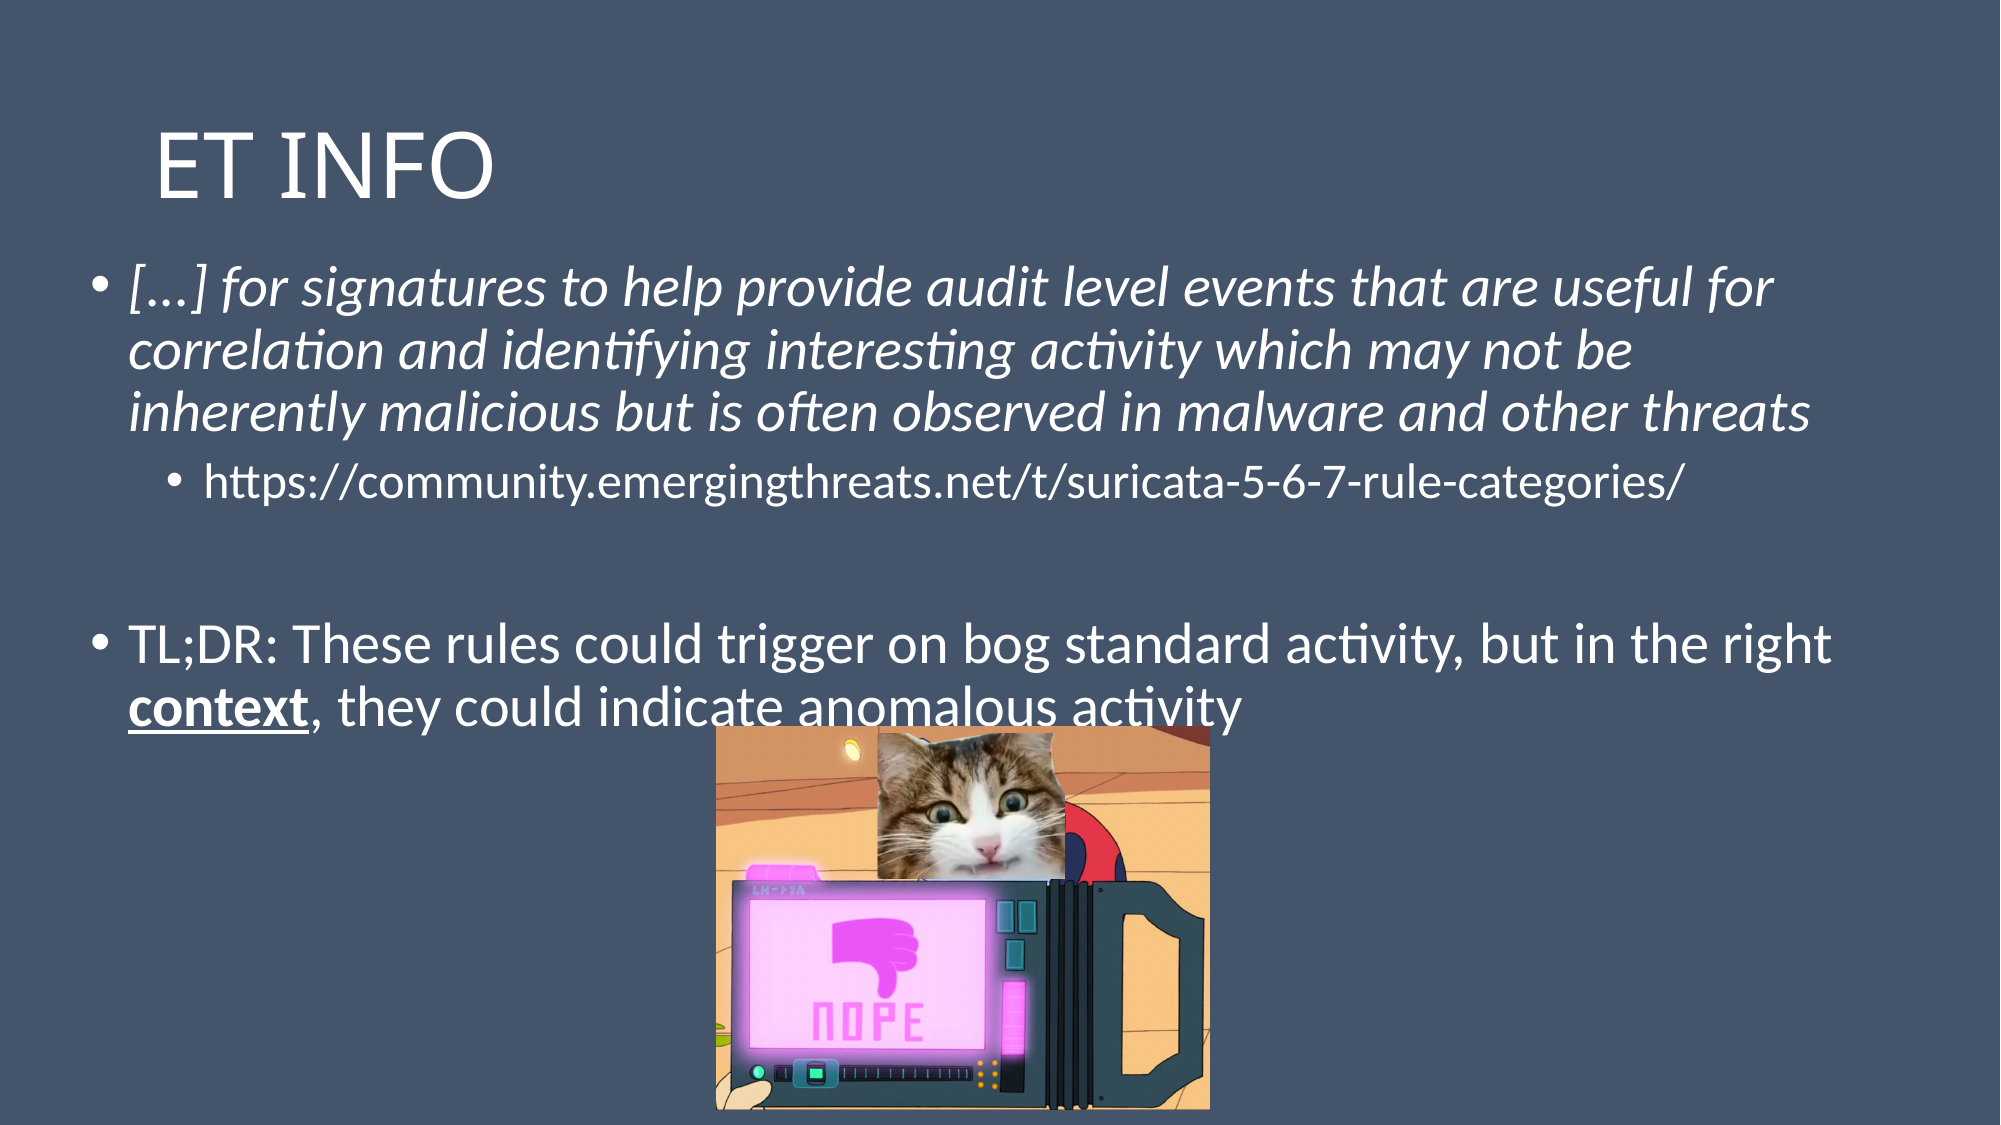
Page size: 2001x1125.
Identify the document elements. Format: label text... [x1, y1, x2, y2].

picture [716, 726, 1210, 1110]
title ET INFO [137, 59, 1863, 248]
list [...] for signatures to help provide audit level events that are useful for correlation and identifying interesting activity which may not be inherently malicious but is often observed in malware and other threats https://community.emergingthreats.net/t/suricata-5-6-7-rule-categories/ TL;DR: These rules could trigger on bog standard activity, but in the right context, they could indicate anomalous activity [75, 248, 1863, 1014]
